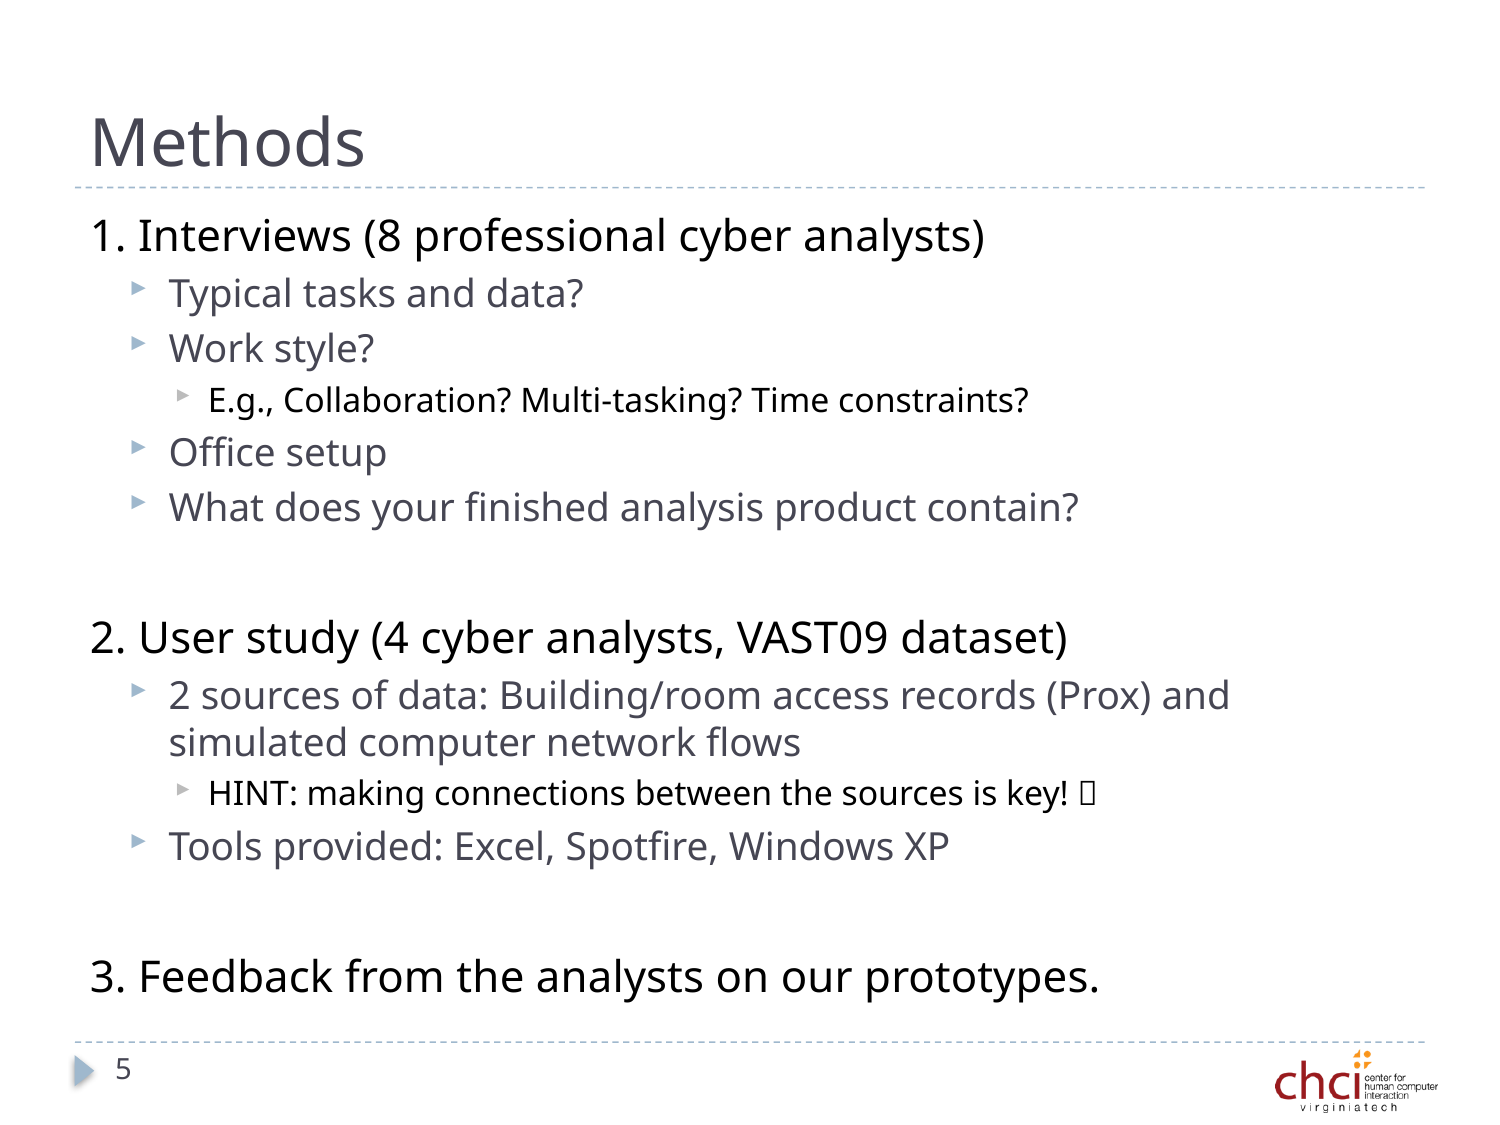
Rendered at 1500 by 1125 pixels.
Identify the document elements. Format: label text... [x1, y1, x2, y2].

title Methods [75, 24, 1425, 188]
list 1. Interviews (8 professional cyber analysts) Typical tasks and data? Work style? E.g., Collaboration? Multi-tasking? Time constraints? Office setup What does your finished analysis product contain? 2. User study (4 cyber analysts, VAST09 dataset) 2 sources of data: Building/room access records (Prox) and simulated computer network flows HINT: making connections between the sources is key!  Tools provided: Excel, Spotfire, Windows XP 3. Feedback from the analysts on our prototypes. [75, 200, 1413, 1010]
footer [475, 1042, 1425, 1103]
picture [1275, 1049, 1438, 1113]
slide_number 5 [100, 1042, 426, 1103]
